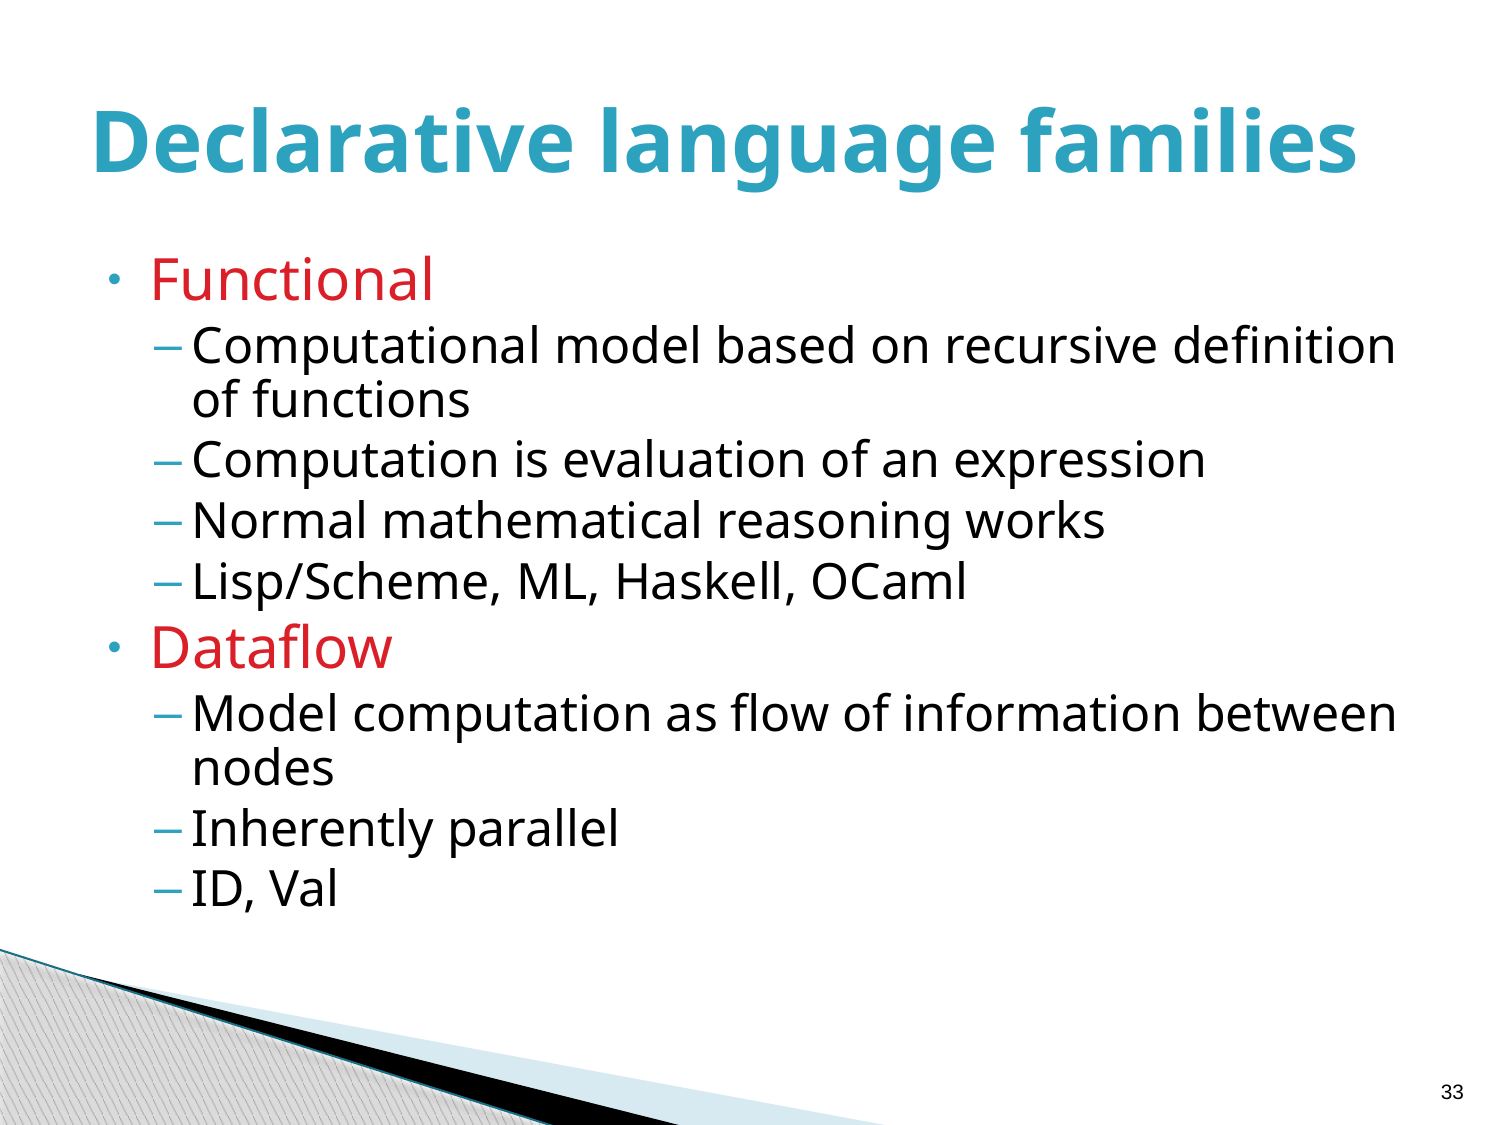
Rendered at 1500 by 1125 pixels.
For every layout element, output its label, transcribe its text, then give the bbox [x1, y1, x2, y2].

list Functional Computational model based on recursive definition of functions Computation is evaluation of an expression Normal mathematical reasoning works Lisp/Scheme, ML, Haskell, OCaml Dataflow Model computation as flow of information between nodes Inherently parallel ID, Val [75, 243, 1425, 986]
slide_number 33 [1418, 1051, 1479, 1112]
title Declarative language families [75, 45, 1425, 233]
